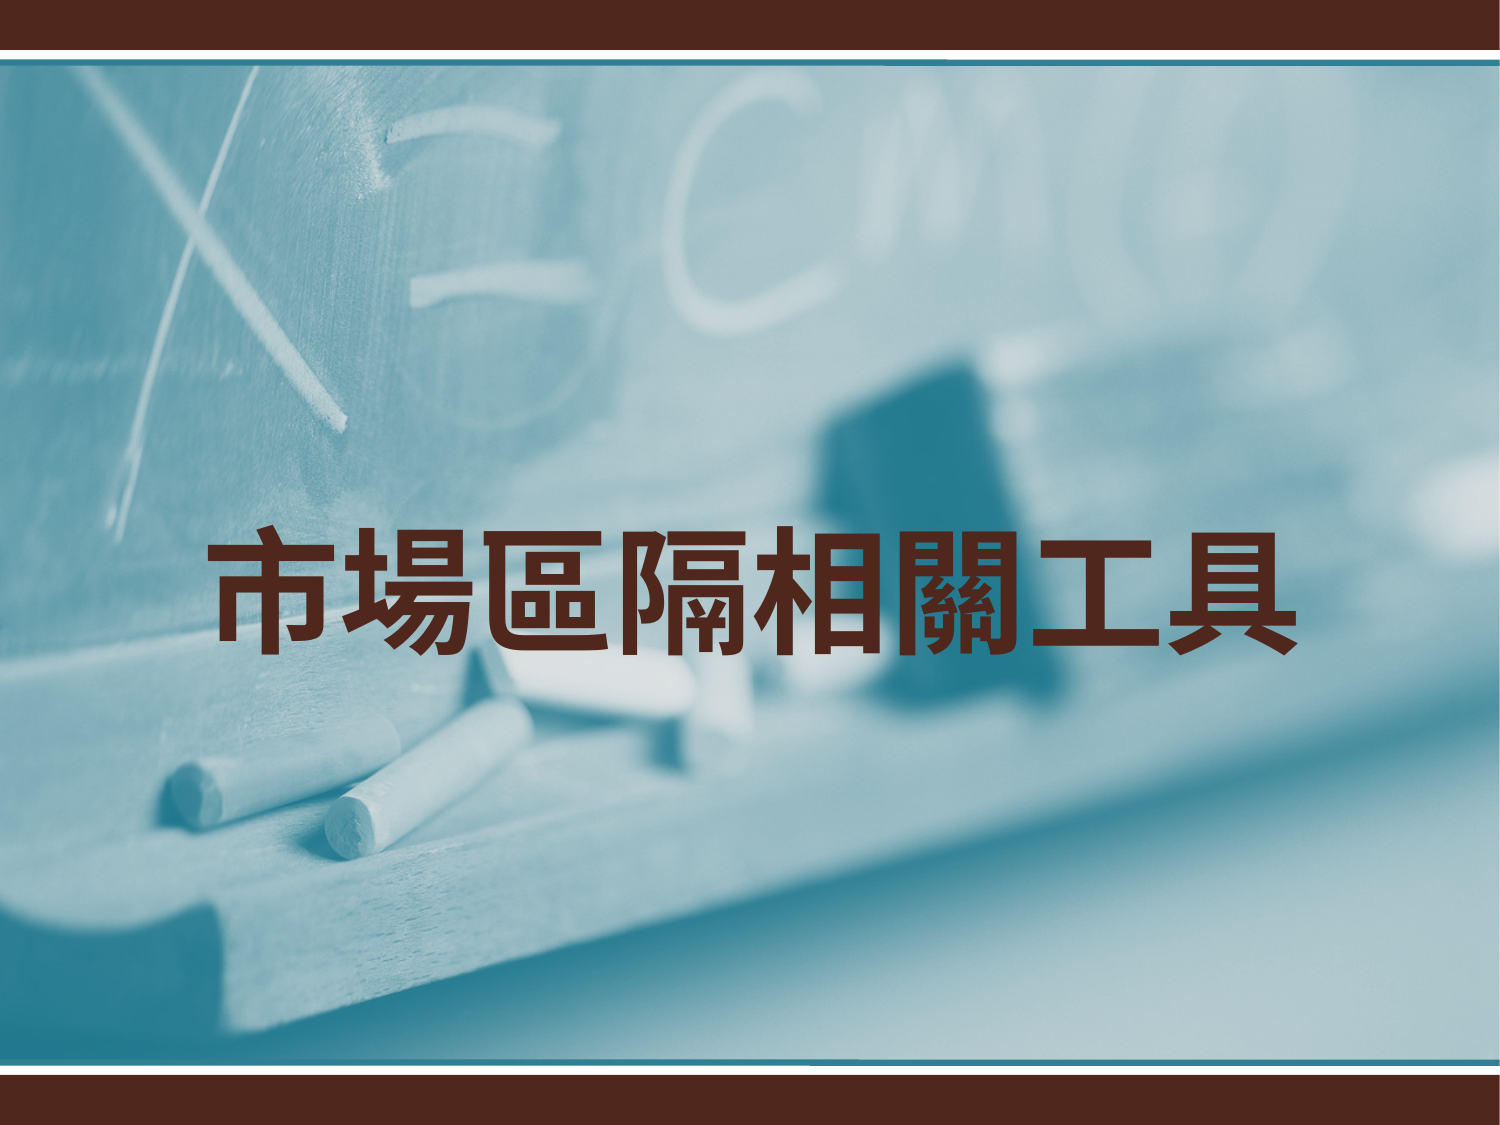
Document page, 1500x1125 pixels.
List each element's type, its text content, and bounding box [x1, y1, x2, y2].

subtitle 市場區隔相關工具 [55, 239, 1449, 679]
